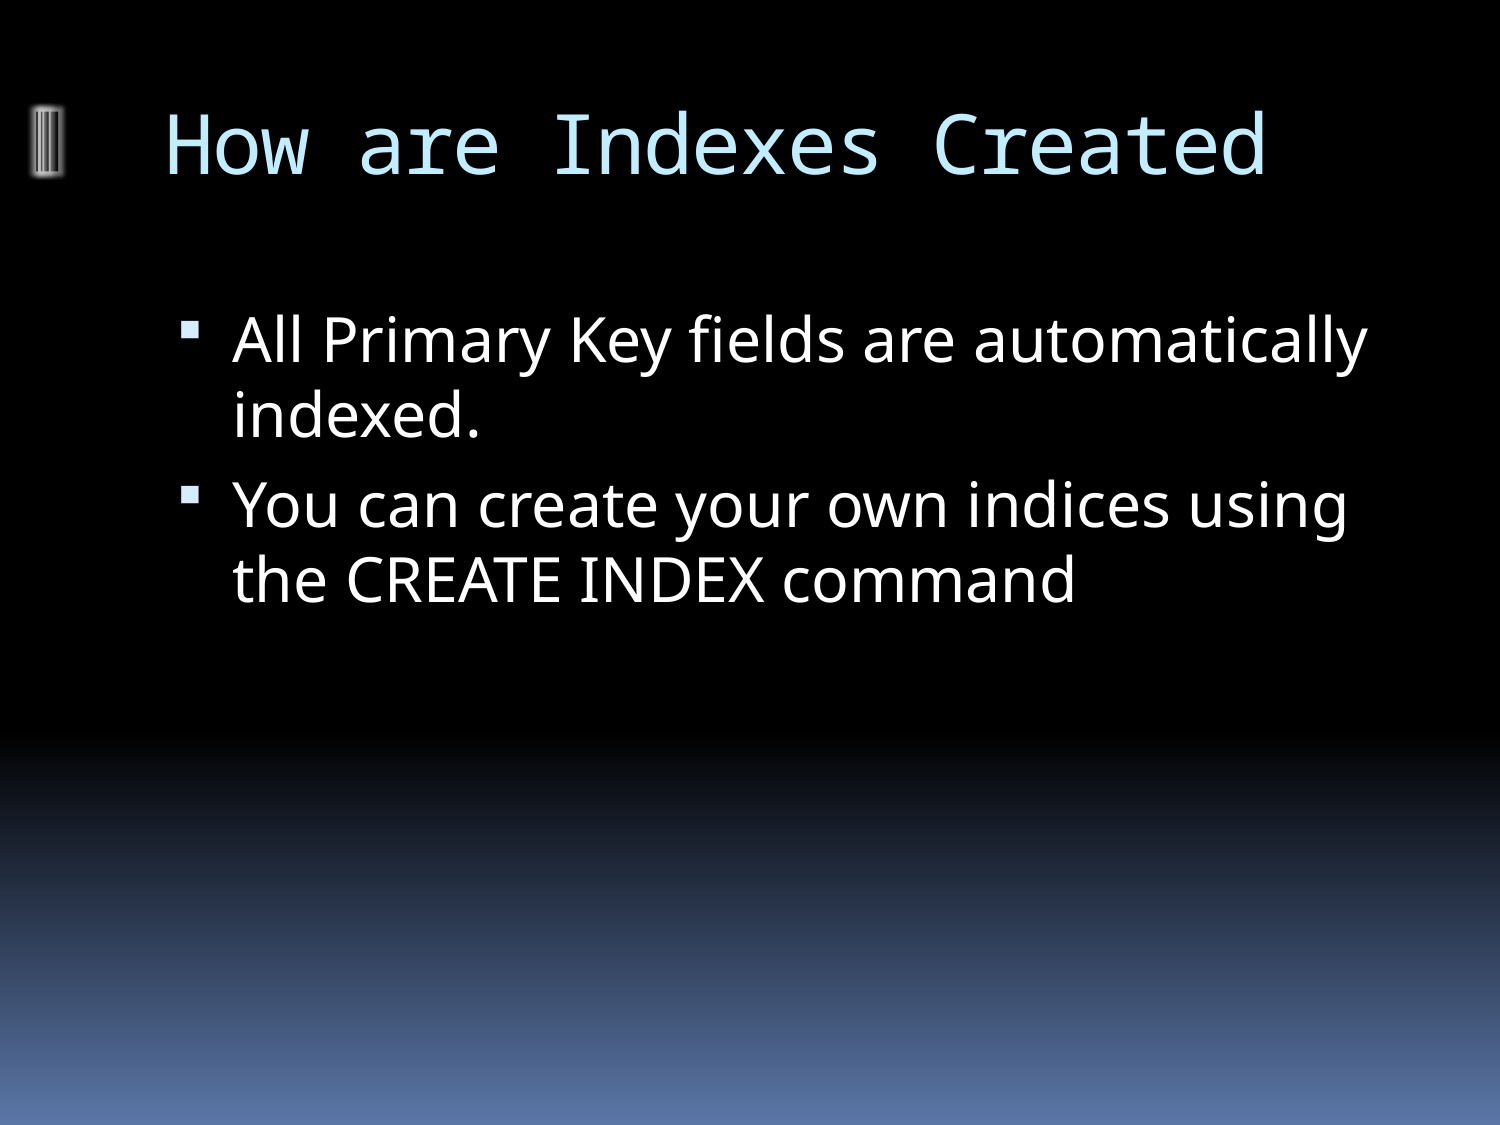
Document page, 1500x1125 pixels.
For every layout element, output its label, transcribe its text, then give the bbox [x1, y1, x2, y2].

list All Primary Key fields are automatically indexed. You can create your own indices using the CREATE INDEX command [149, 292, 1426, 1043]
title How are Indexes Created [150, 84, 1425, 235]
